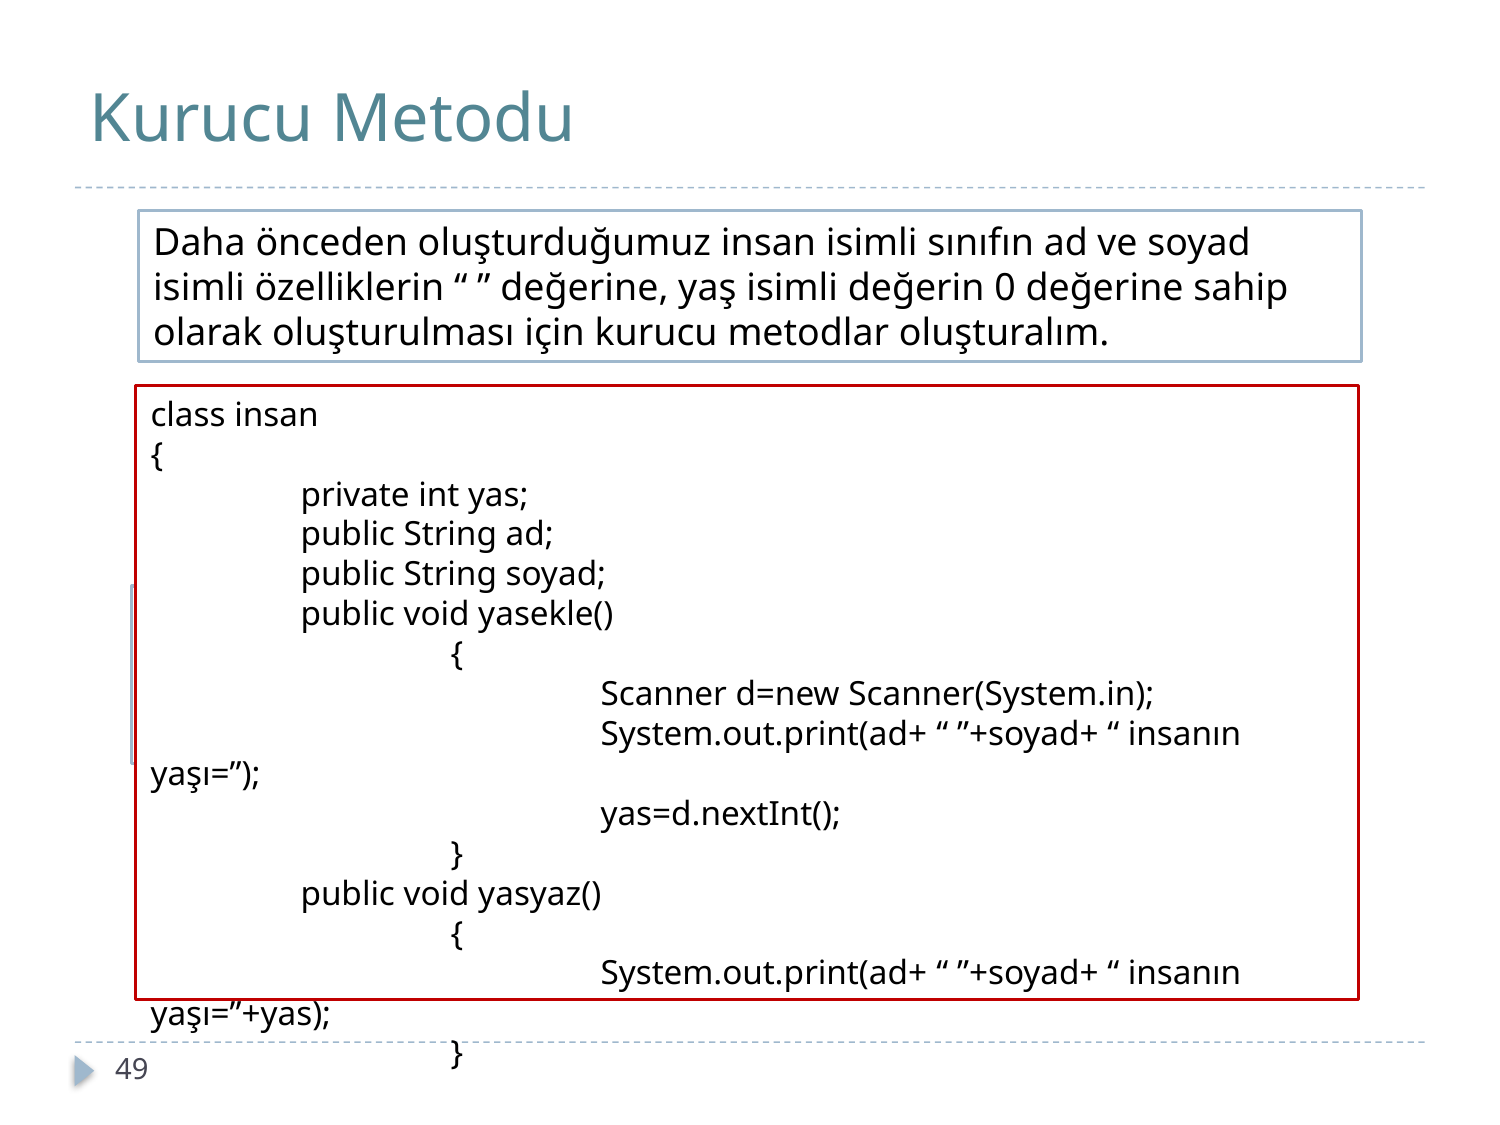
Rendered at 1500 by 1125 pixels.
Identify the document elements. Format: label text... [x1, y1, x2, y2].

slide_number 49 [100, 1042, 426, 1103]
title Kurucu Metodu [75, 75, 1425, 163]
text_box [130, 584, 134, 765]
text_box Daha önceden oluşturduğumuz insan isimli sınıfın ad ve soyad isimli özelliklerin “ ” değerine, yaş isimli değerin 0 değerine sahip olarak oluşturulması için kurucu metodlar oluşturalım. [137, 209, 1363, 363]
text_box class insan { private int yas; public String ad; public String soyad; public void yasekle() { Scanner d=new Scanner(System.in); System.out.print(ad+ “ ”+soyad+ “ insanın yaşı=”); yas=d.nextInt(); } public void yasyaz() { System.out.print(ad+ “ ”+soyad+ “ insanın yaşı=”+yas); } [134, 384, 1360, 1001]
